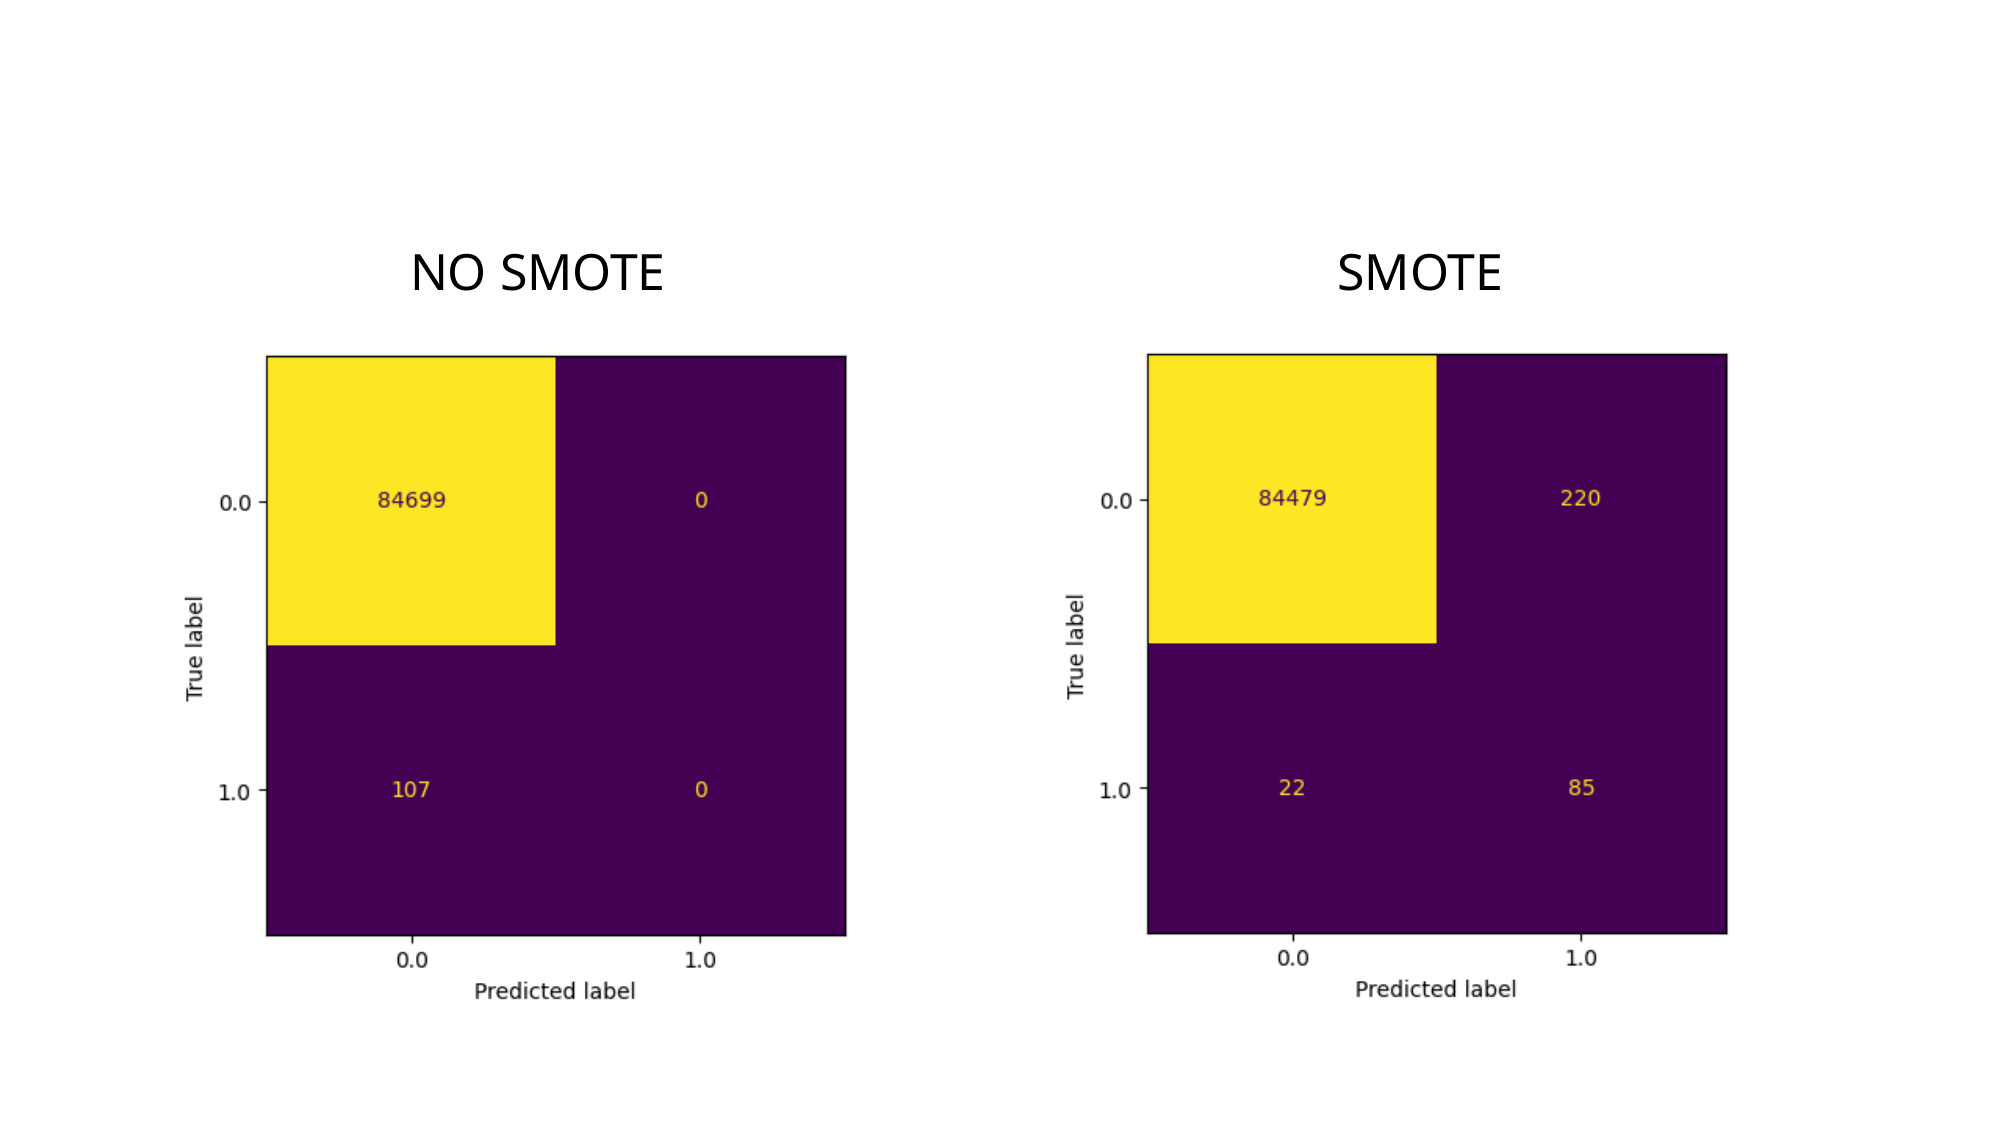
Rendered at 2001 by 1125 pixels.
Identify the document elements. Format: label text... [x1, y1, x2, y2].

picture [171, 340, 875, 1016]
text_box SMOTE [1322, 232, 1752, 308]
text_box NO SMOTE [395, 232, 825, 308]
picture [1052, 339, 1752, 1015]
